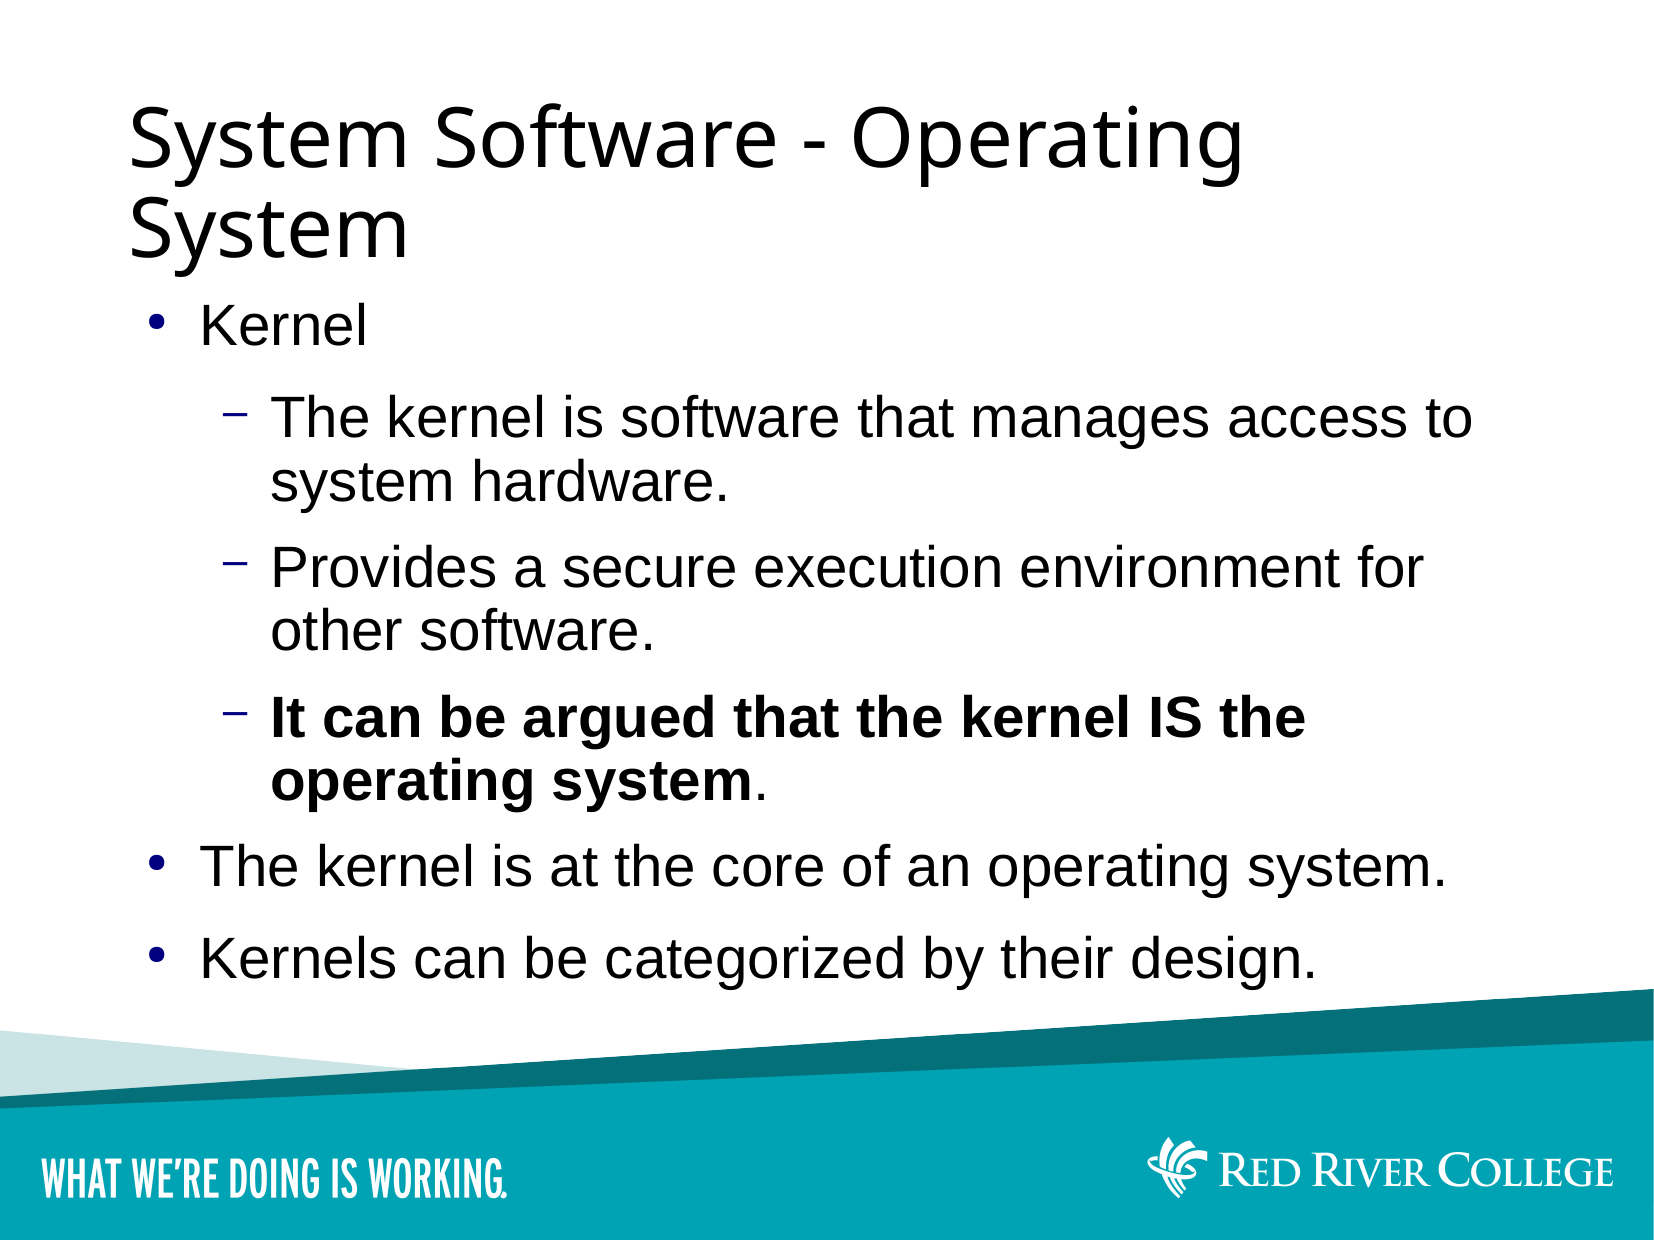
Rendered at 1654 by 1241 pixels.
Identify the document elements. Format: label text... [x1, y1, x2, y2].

picture [0, 0, 1654, 1240]
list Kernel The kernel is software that manages access to system hardware. Provides a secure execution environment for other software. It can be argued that the kernel IS the operating system. The kernel is at the core of an operating system. Kernels can be categorized by their design. [113, 287, 1540, 1075]
title System Software - Operating System [113, 66, 1540, 287]
